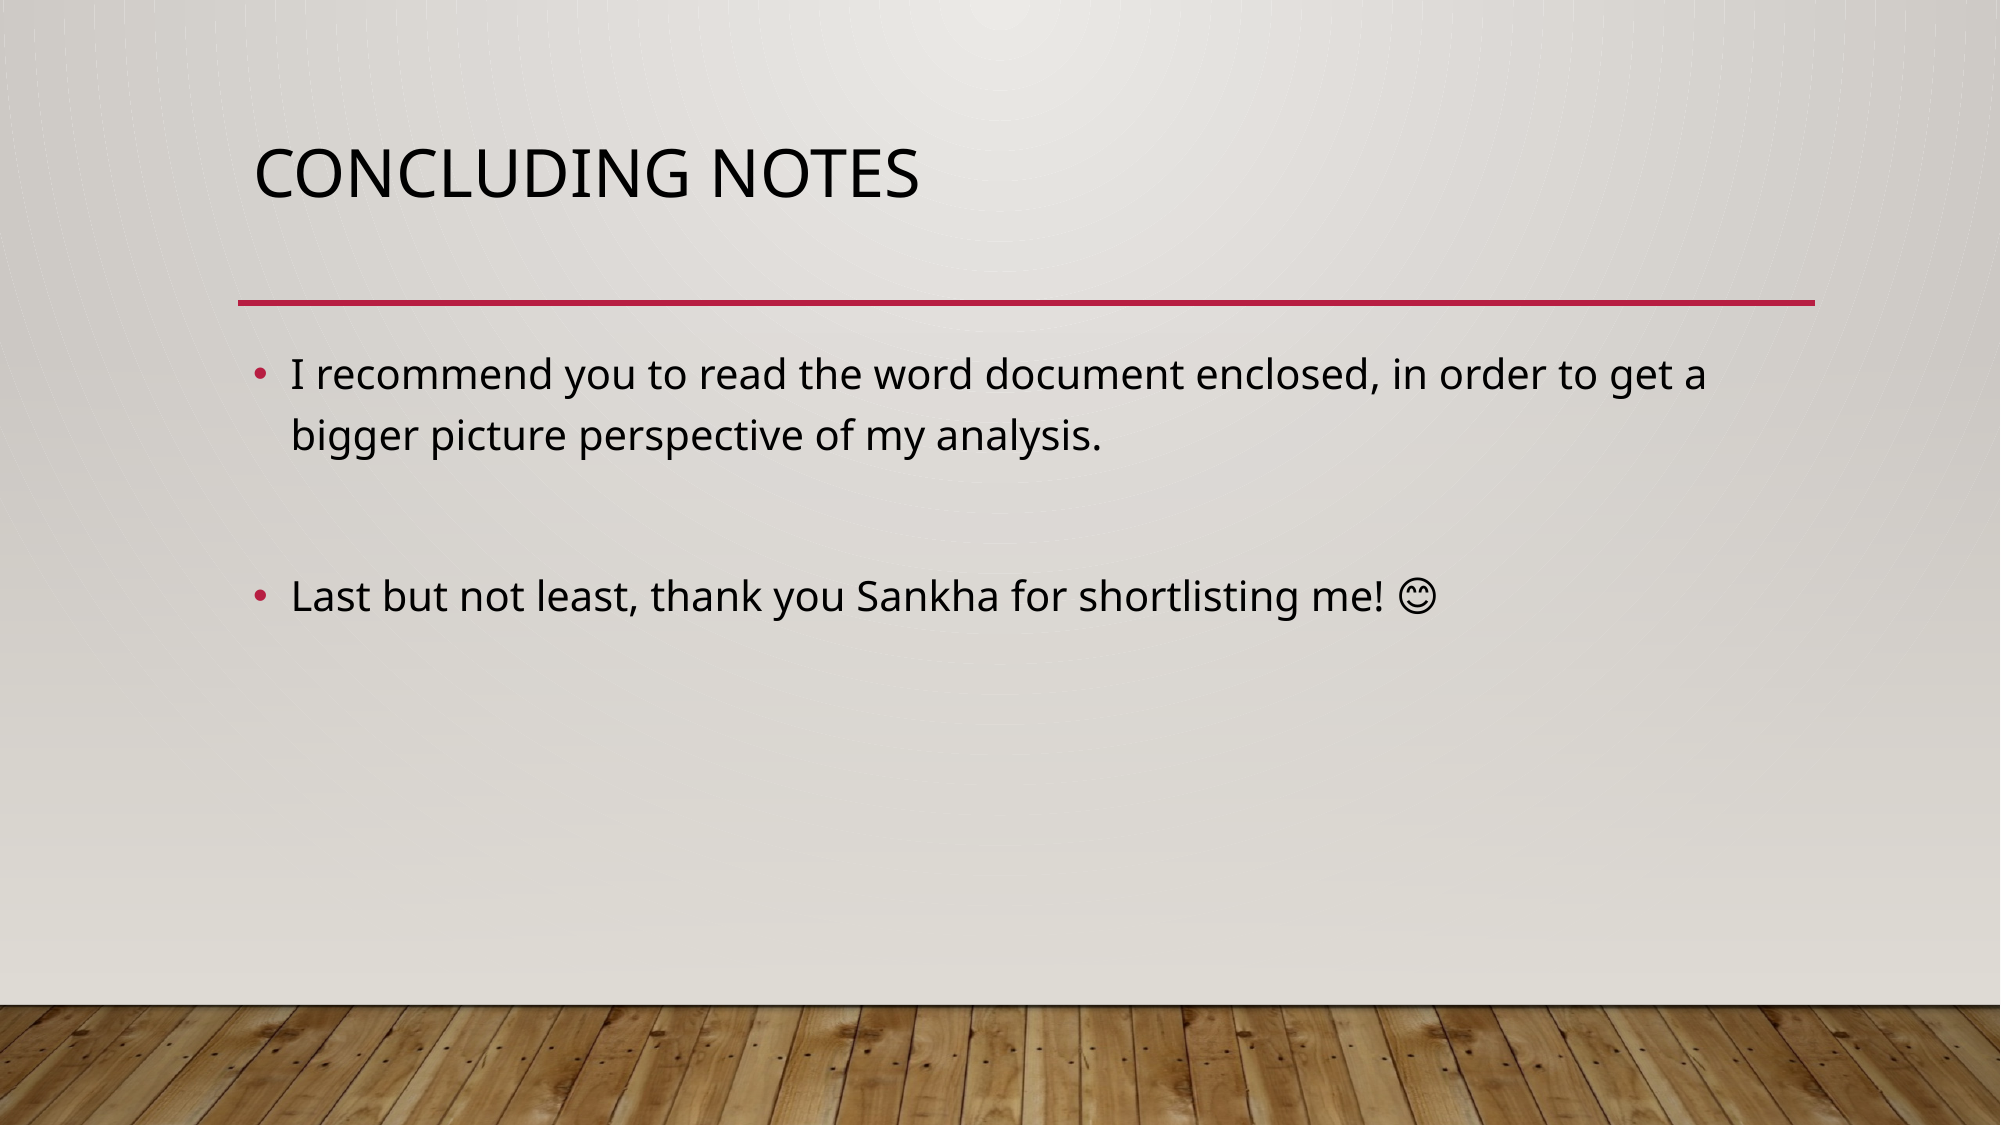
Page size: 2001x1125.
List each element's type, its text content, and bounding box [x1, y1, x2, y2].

picture [0, 1005, 2000, 1125]
title CONCLUDING NOTES [238, 131, 1814, 305]
list I recommend you to read the word document enclosed, in order to get a bigger picture perspective of my analysis. Last but not least, thank you Sankha for shortlisting me! 😊 [238, 330, 1814, 959]
